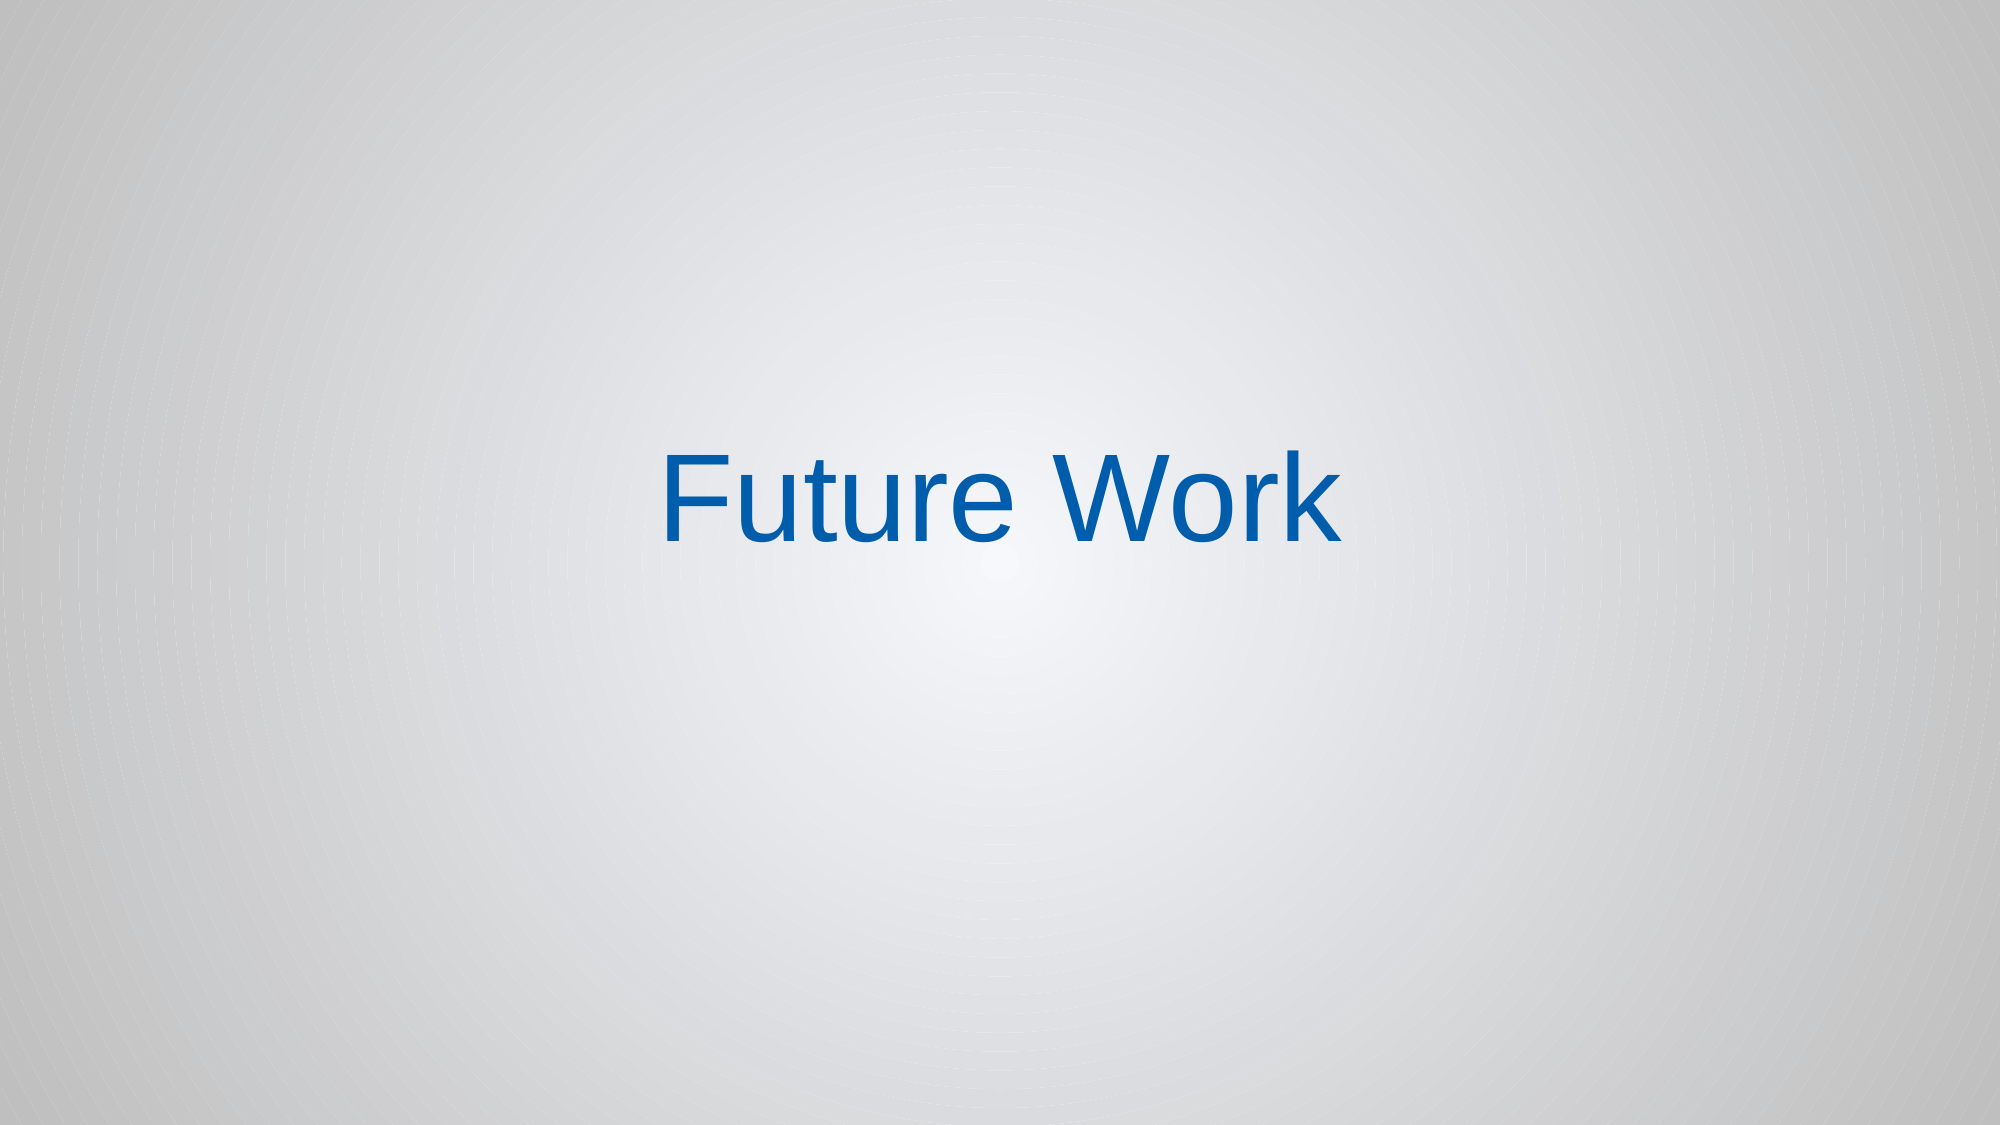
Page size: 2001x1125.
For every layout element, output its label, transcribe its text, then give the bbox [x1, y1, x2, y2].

title Future Work [249, 184, 1750, 576]
